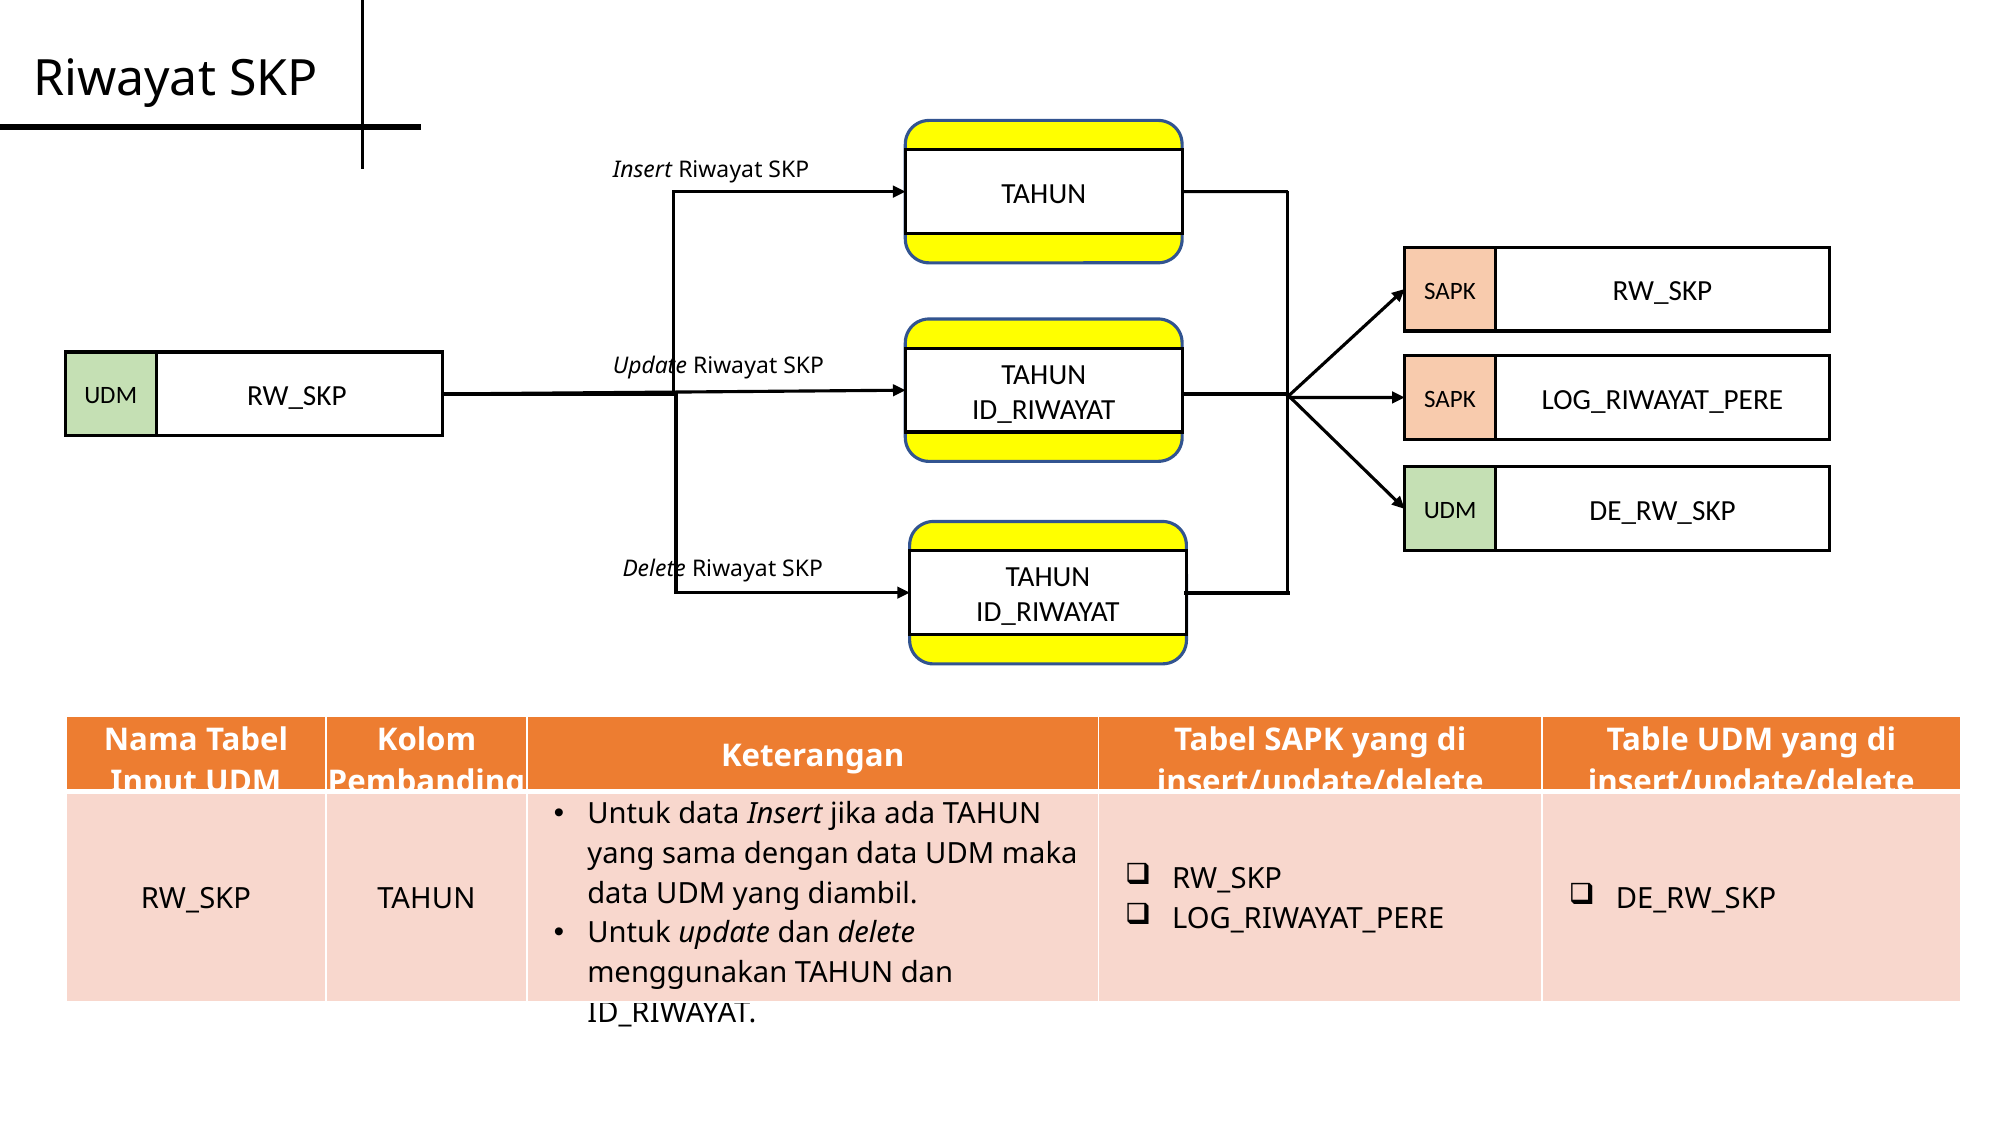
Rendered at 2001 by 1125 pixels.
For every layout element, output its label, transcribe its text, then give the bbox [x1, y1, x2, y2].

text_box [906, 317, 1184, 392]
text_box RW_SKP [157, 351, 442, 437]
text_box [442, 393, 910, 593]
table_header Tabel SAPK yang di insert/update/delete [1099, 717, 1541, 789]
text_box [910, 396, 1184, 463]
text_box SAPK [1405, 354, 1497, 440]
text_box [1286, 289, 1405, 393]
text_box SAPK [1403, 246, 1497, 332]
table_header Kolom Pembanding [327, 717, 526, 789]
text_box TAHUN [904, 149, 1183, 234]
text_box RW_SKP [1497, 246, 1830, 332]
text_box UDM [1403, 466, 1497, 552]
table_cell RW_SKP [67, 794, 325, 1001]
text_box [910, 520, 1188, 591]
text_box DE_RW_SKP [1497, 466, 1830, 552]
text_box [1286, 393, 1405, 509]
table_cell TAHUN [327, 794, 526, 1001]
text_box UDM [64, 351, 157, 437]
table_header Nama Tabel Input UDM [67, 717, 325, 789]
text_box TAHUN ID_RIWAYAT [906, 347, 1183, 433]
text_box Riwayat SKP [18, 38, 333, 114]
text_box [906, 194, 1184, 264]
table_header Table UDM yang di insert/update/delete [1543, 717, 1960, 789]
table_cell RW_SKP LOG_RIWAYAT_PERE [1099, 794, 1541, 1001]
text_box [904, 119, 1184, 190]
text_box [908, 594, 1188, 665]
table_cell DE_RW_SKP [1543, 794, 1960, 1001]
table_cell Untuk data Insert jika ada TAHUN yang sama dengan data UDM maka data UDM yang diambil. Untuk update dan delete menggunakan TAHUN dan ID_RIWAYAT. [528, 794, 1098, 1001]
text_box TAHUN ID_RIWAYAT [909, 550, 1187, 636]
text_box LOG_RIWAYAT_PERE [1497, 354, 1830, 440]
table_header Keterangan [528, 717, 1098, 789]
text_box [442, 191, 906, 395]
text_box Insert Riwayat SKP [598, 146, 825, 189]
